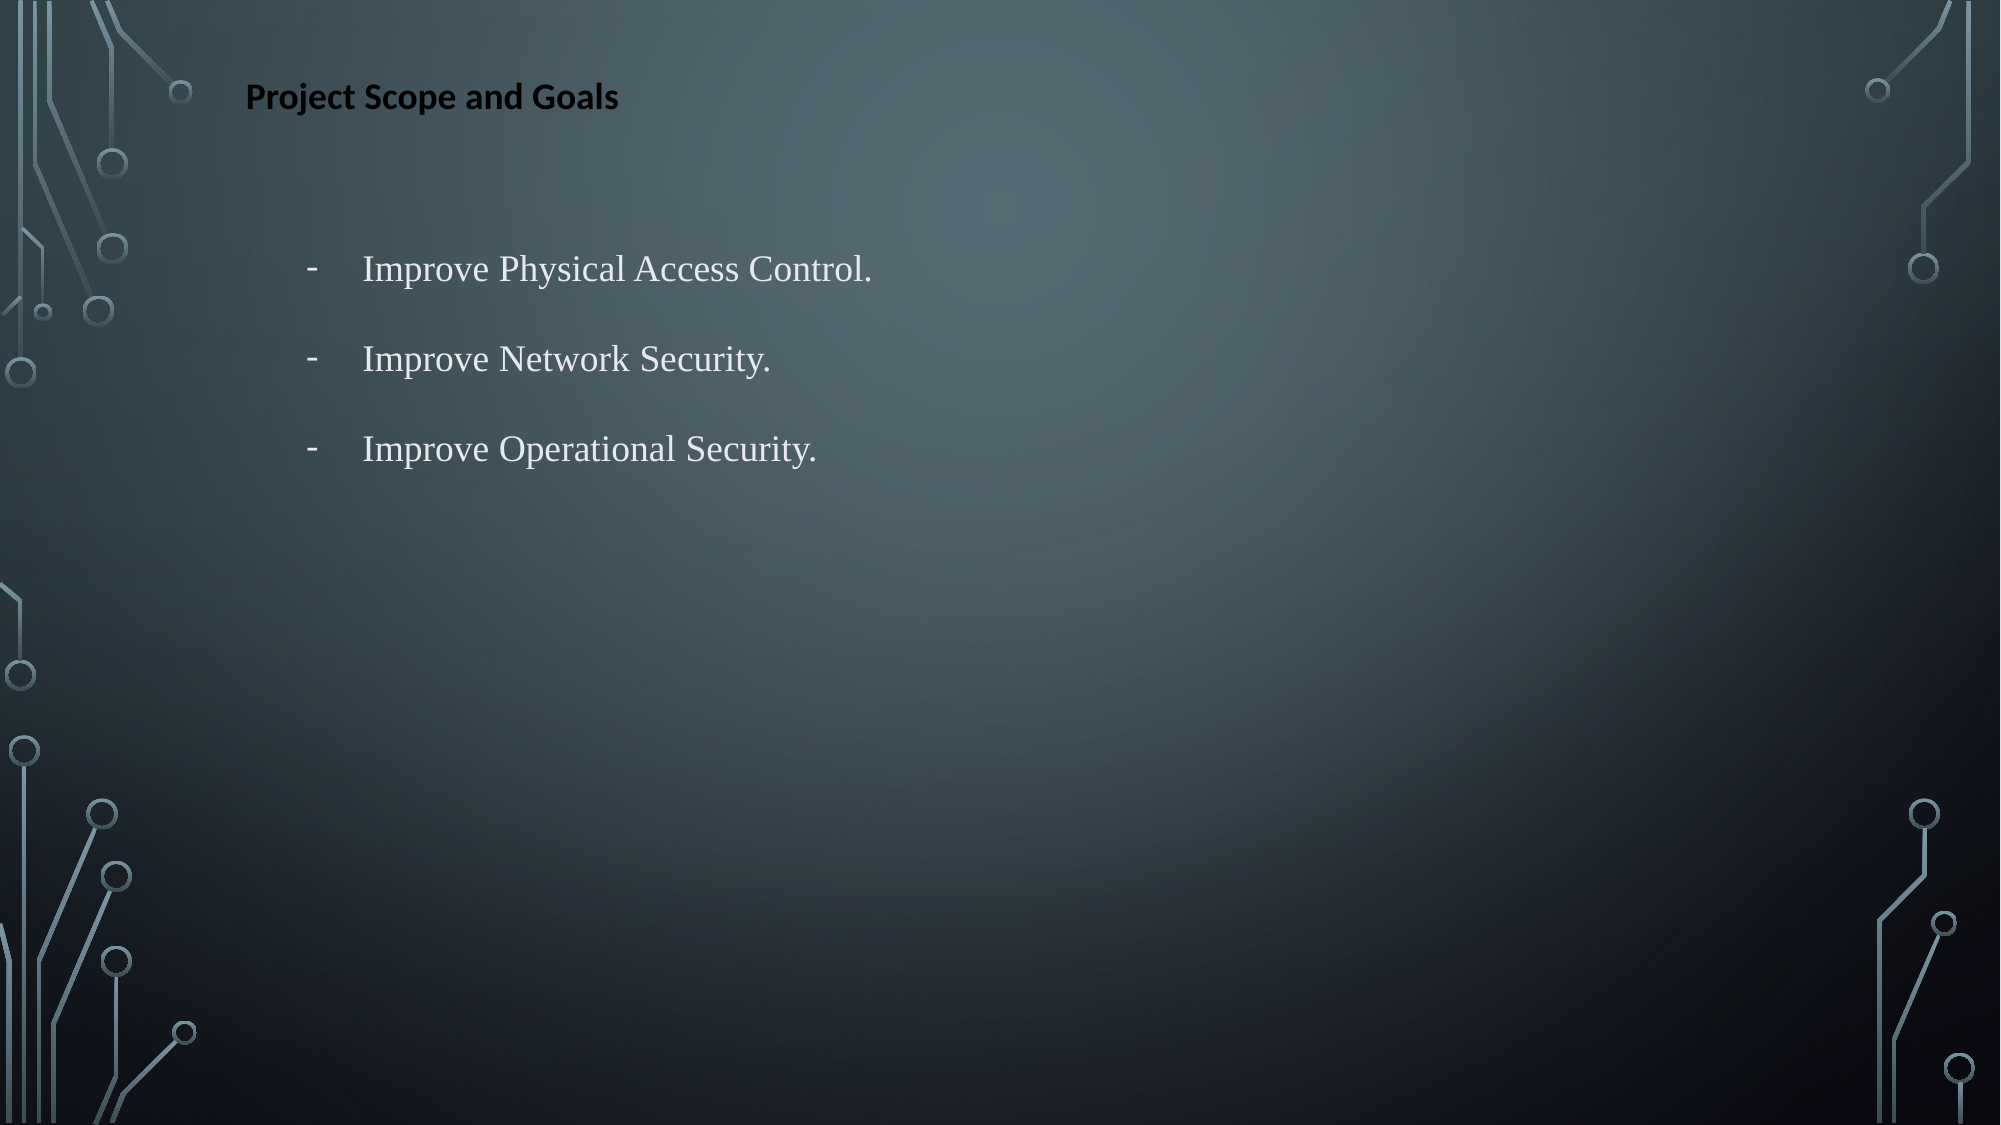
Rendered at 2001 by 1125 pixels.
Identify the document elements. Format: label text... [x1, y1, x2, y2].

text_box Project Scope and Goals [231, 64, 1231, 170]
text_box Improve Physical Access Control. Improve Network Security. Improve Operational Security. [291, 191, 1500, 477]
